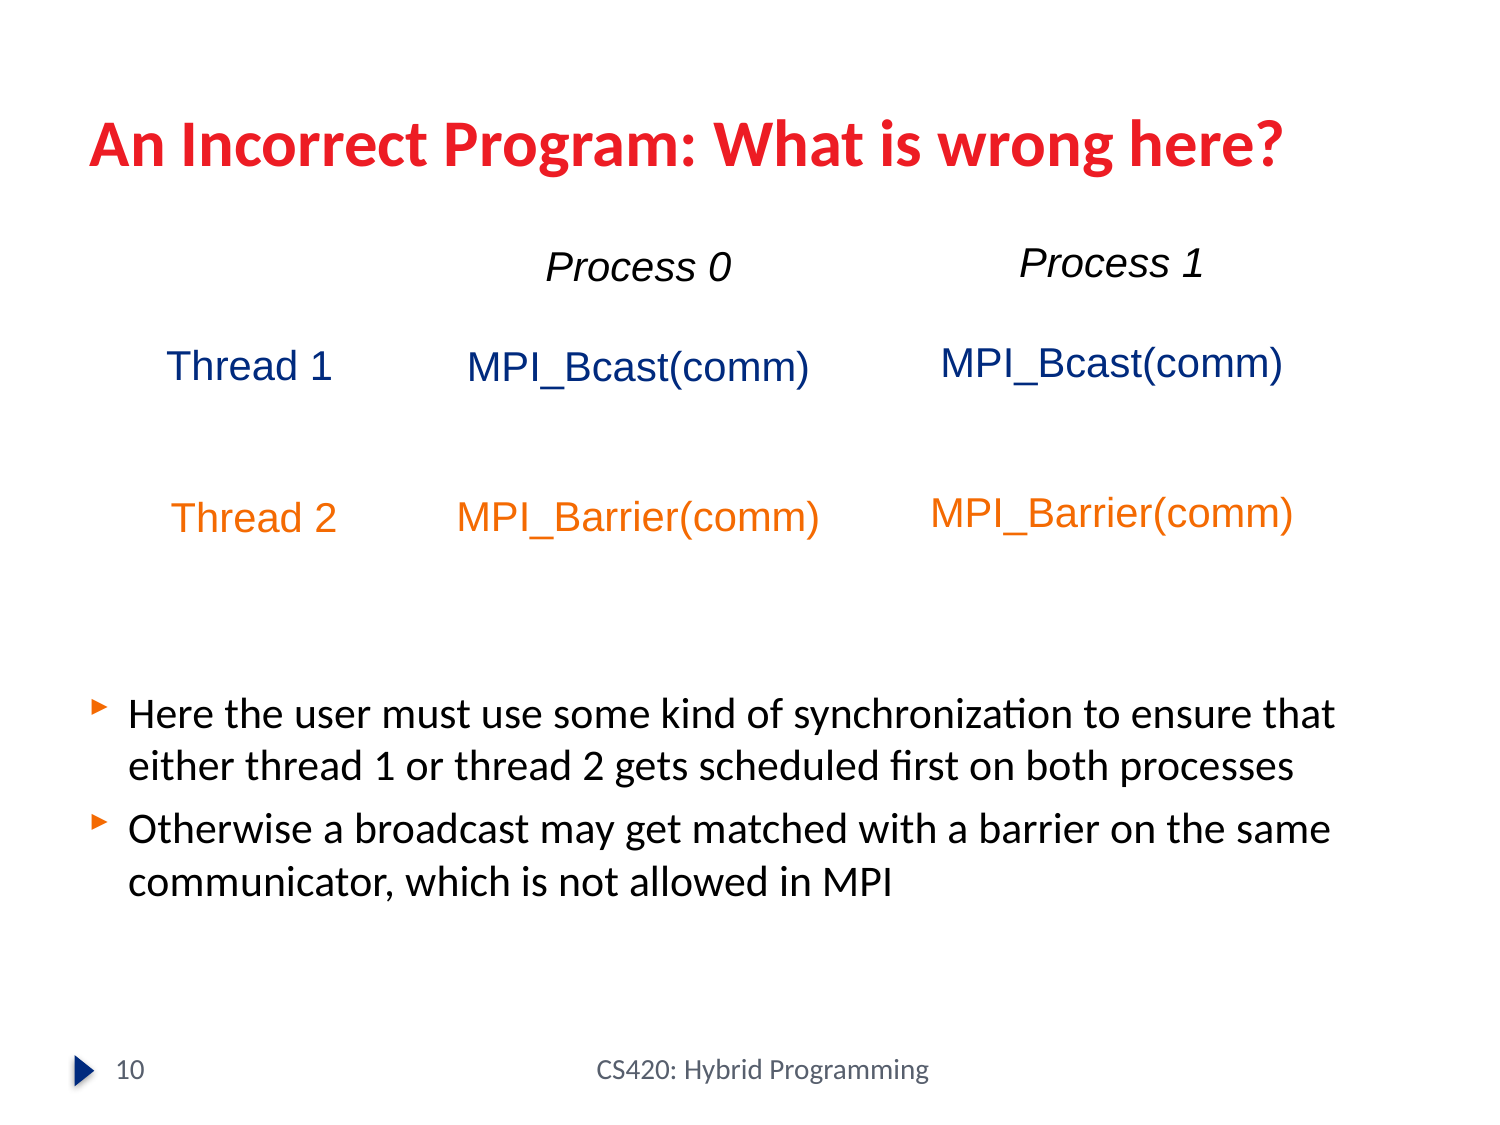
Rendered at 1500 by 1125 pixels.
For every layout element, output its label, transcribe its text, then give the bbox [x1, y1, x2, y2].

list Here the user must use some kind of synchronization to ensure that either thread 1 or thread 2 gets scheduled first on both processes Otherwise a broadcast may get matched with a barrier on the same communicator, which is not allowed in MPI [73, 676, 1376, 952]
footer CS420: Hybrid Programming [475, 1042, 1051, 1103]
text_box Thread 1 [151, 331, 349, 397]
title An Incorrect Program: What is wrong here? [75, 24, 1425, 188]
text_box Process 1 MPI_Bcast(comm) MPI_Barrier(comm) [915, 228, 1310, 674]
slide_number 10 [100, 1042, 426, 1103]
text_box Process 0 MPI_Bcast(comm) MPI_Barrier(comm) [441, 231, 836, 647]
text_box Thread 2 [155, 483, 353, 548]
